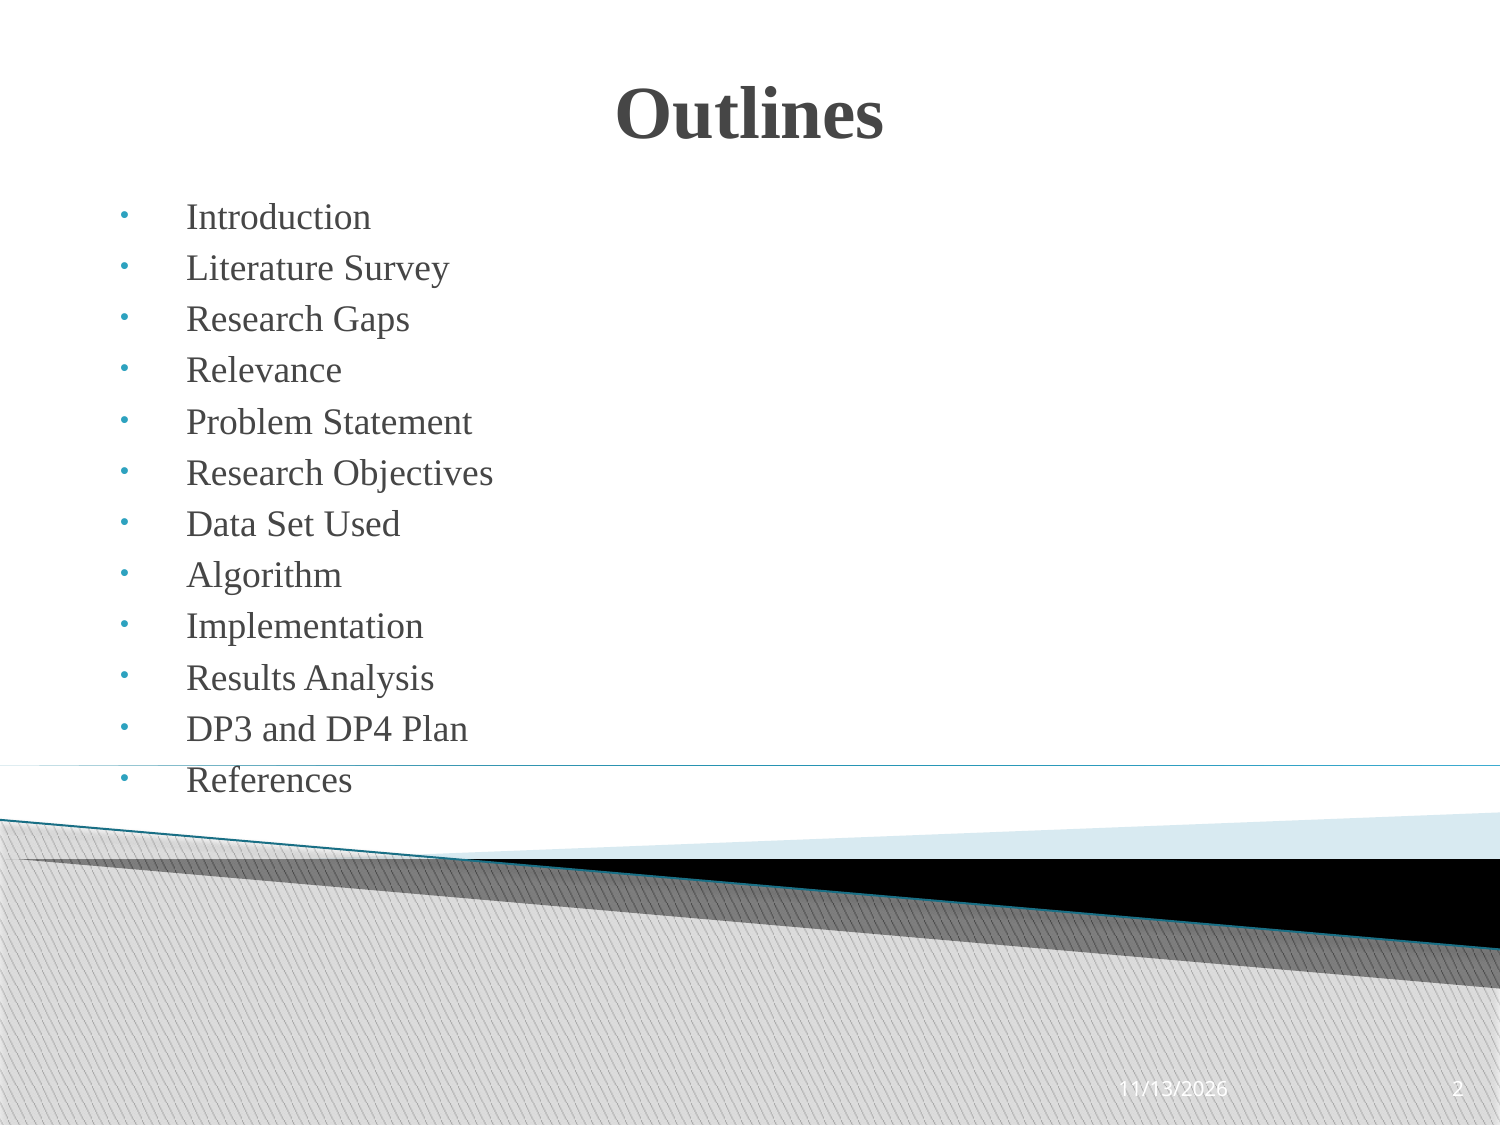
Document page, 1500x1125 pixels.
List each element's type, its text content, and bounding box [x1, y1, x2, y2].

picture [5, 859, 1500, 989]
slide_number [1105, 1051, 1418, 1112]
title Outlines [112, 30, 1388, 161]
footer [718, 1051, 1105, 1112]
slide_number 2 [1418, 1051, 1479, 1112]
subtitle Introduction Literature Survey Research Gaps Relevance Problem Statement Research Objectives Data Set Used Algorithm Implementation Results Analysis DP3 and DP4 Plan References [112, 184, 1388, 811]
